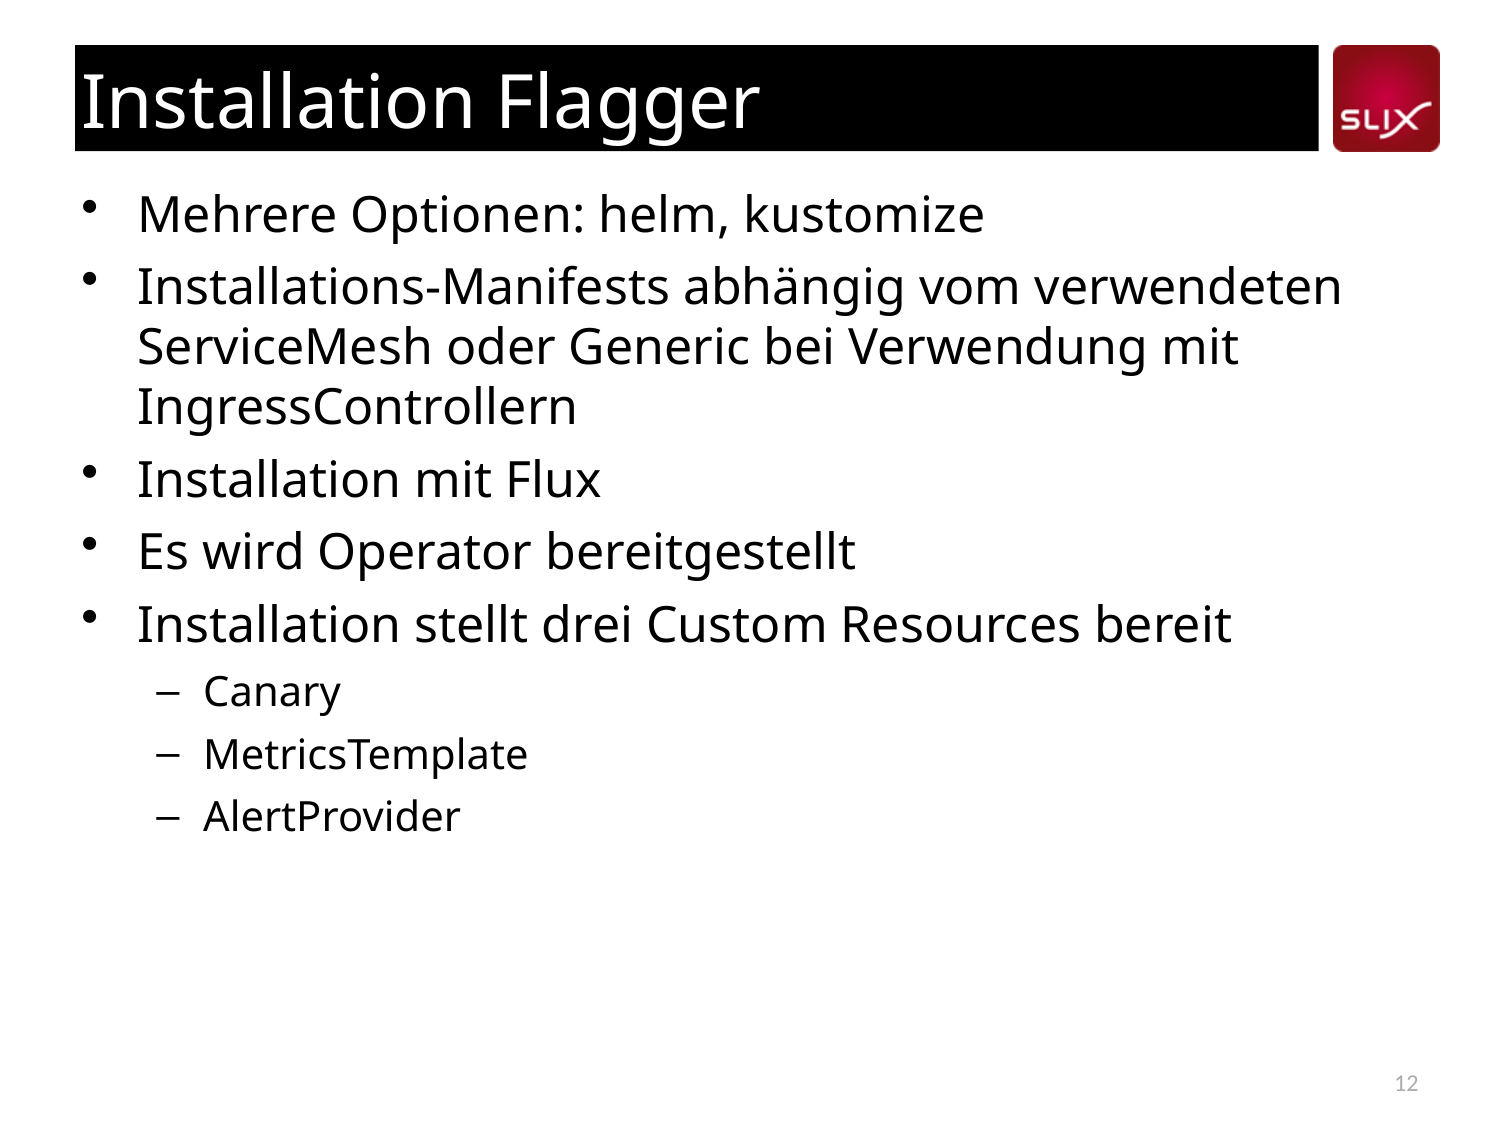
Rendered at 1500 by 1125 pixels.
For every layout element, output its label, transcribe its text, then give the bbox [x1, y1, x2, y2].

list Mehrere Optionen: helm, kustomize Installations-Manifests abhängig vom verwendeten ServiceMesh oder Generic bei Verwendung mit IngressControllern Installation mit Flux Es wird Operator bereitgestellt Installation stellt drei Custom Resources bereit Canary MetricsTemplate AlertProvider [74, 175, 1441, 1062]
slide_number 12 [1384, 1062, 1426, 1104]
title Installation Flagger [74, 44, 1320, 152]
picture [1333, 45, 1440, 152]
